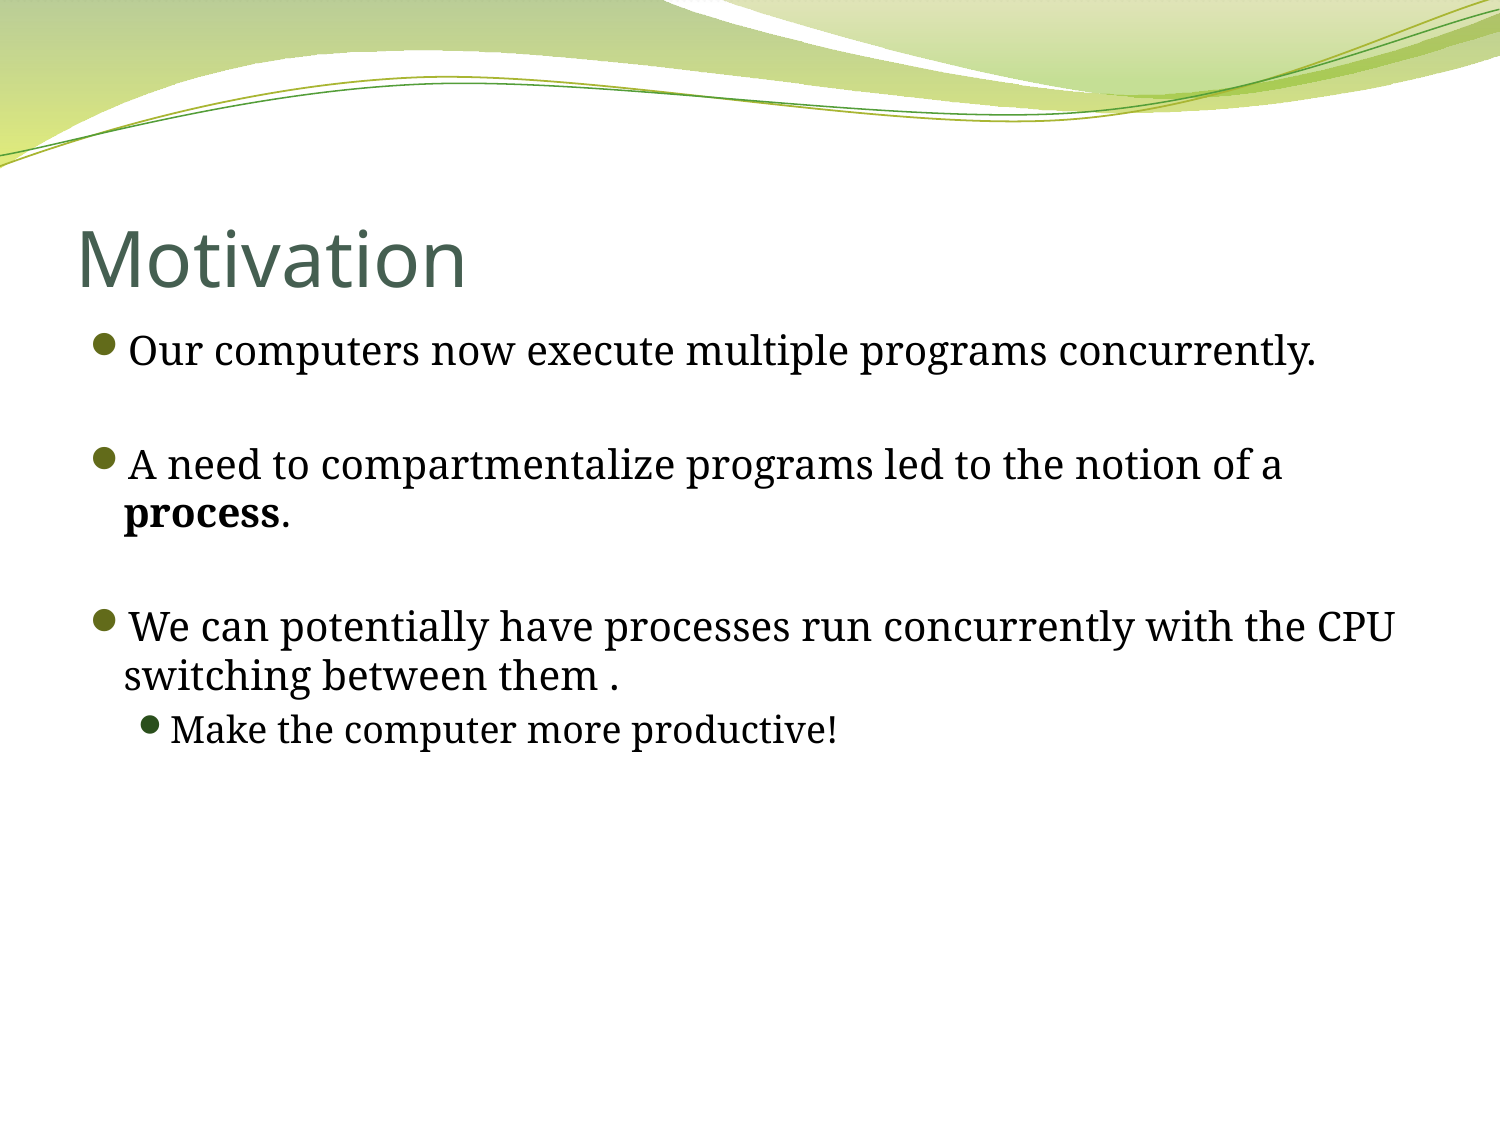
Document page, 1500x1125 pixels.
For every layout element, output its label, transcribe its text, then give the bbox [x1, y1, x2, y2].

title Motivation [75, 115, 1425, 303]
list Our computers now execute multiple programs concurrently. A need to compartmentalize programs led to the notion of a process. We can potentially have processes run concurrently with the CPU switching between them . Make the computer more productive! [75, 317, 1425, 1038]
